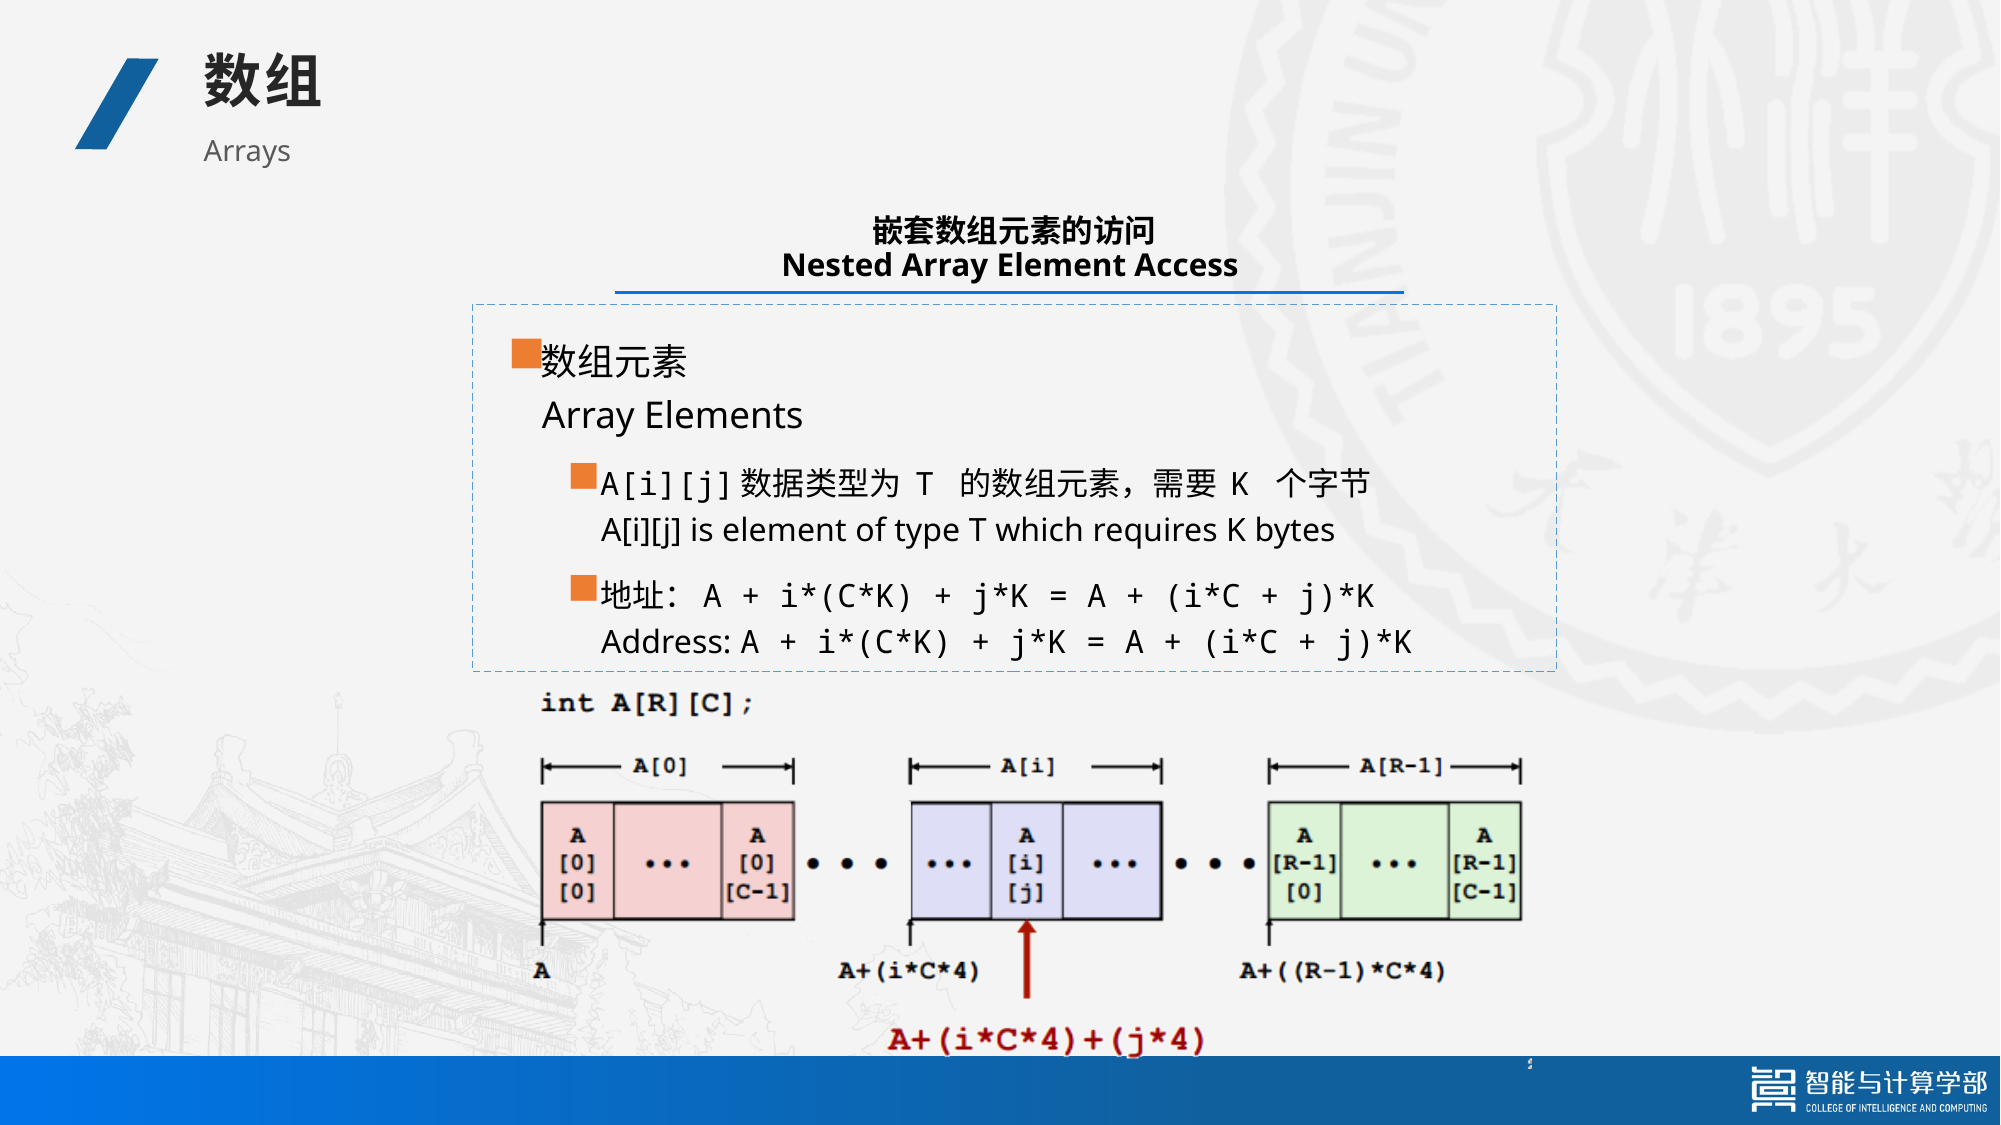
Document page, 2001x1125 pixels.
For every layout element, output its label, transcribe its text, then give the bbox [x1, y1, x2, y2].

list 数组 [188, 45, 1326, 124]
list 数组元素 Array Elements A[i][j]数据类型为 T 的数组元素，需要 K 个字节 A[i][j] is element of type T which requires K bytes 地址：A + i*(C*K) + j*K = A + (i*C + j)*K Address: A + i*(C*K) + j*K = A + (i*C + j)*K [472, 304, 1557, 672]
picture [496, 671, 1532, 1069]
picture [1741, 1056, 1999, 1125]
list Arrays [188, 128, 893, 192]
title 嵌套数组元素的访问 Nested Array Element Access [167, 207, 1861, 291]
